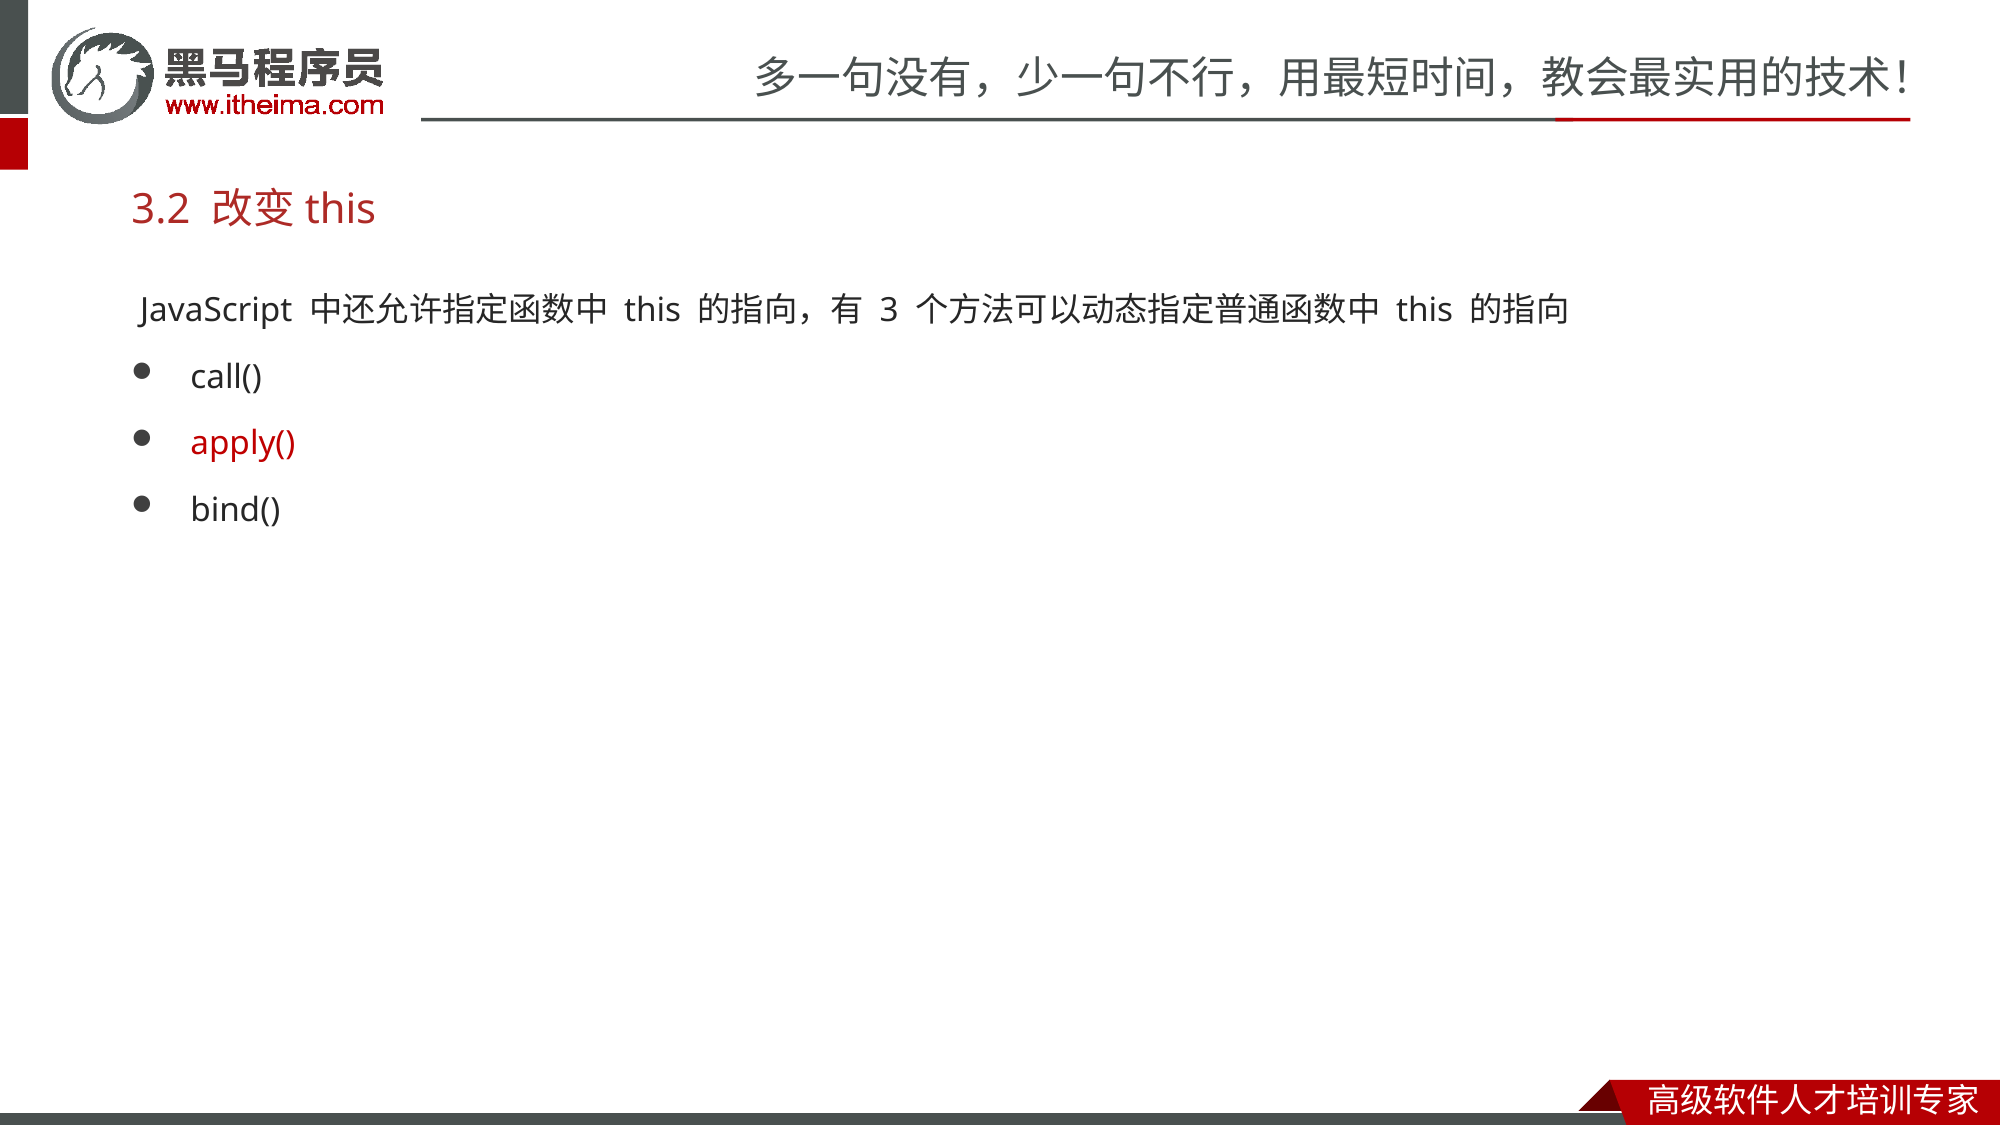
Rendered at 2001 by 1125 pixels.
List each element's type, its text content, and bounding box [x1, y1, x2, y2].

picture [50, 26, 384, 125]
title 3.2 改变this [116, 164, 1880, 250]
list JavaScript 中还允许指定函数中 this 的指向，有 3 个方法可以动态指定普通函数中 this 的指向 call() apply() bind() [116, 261, 1876, 1106]
